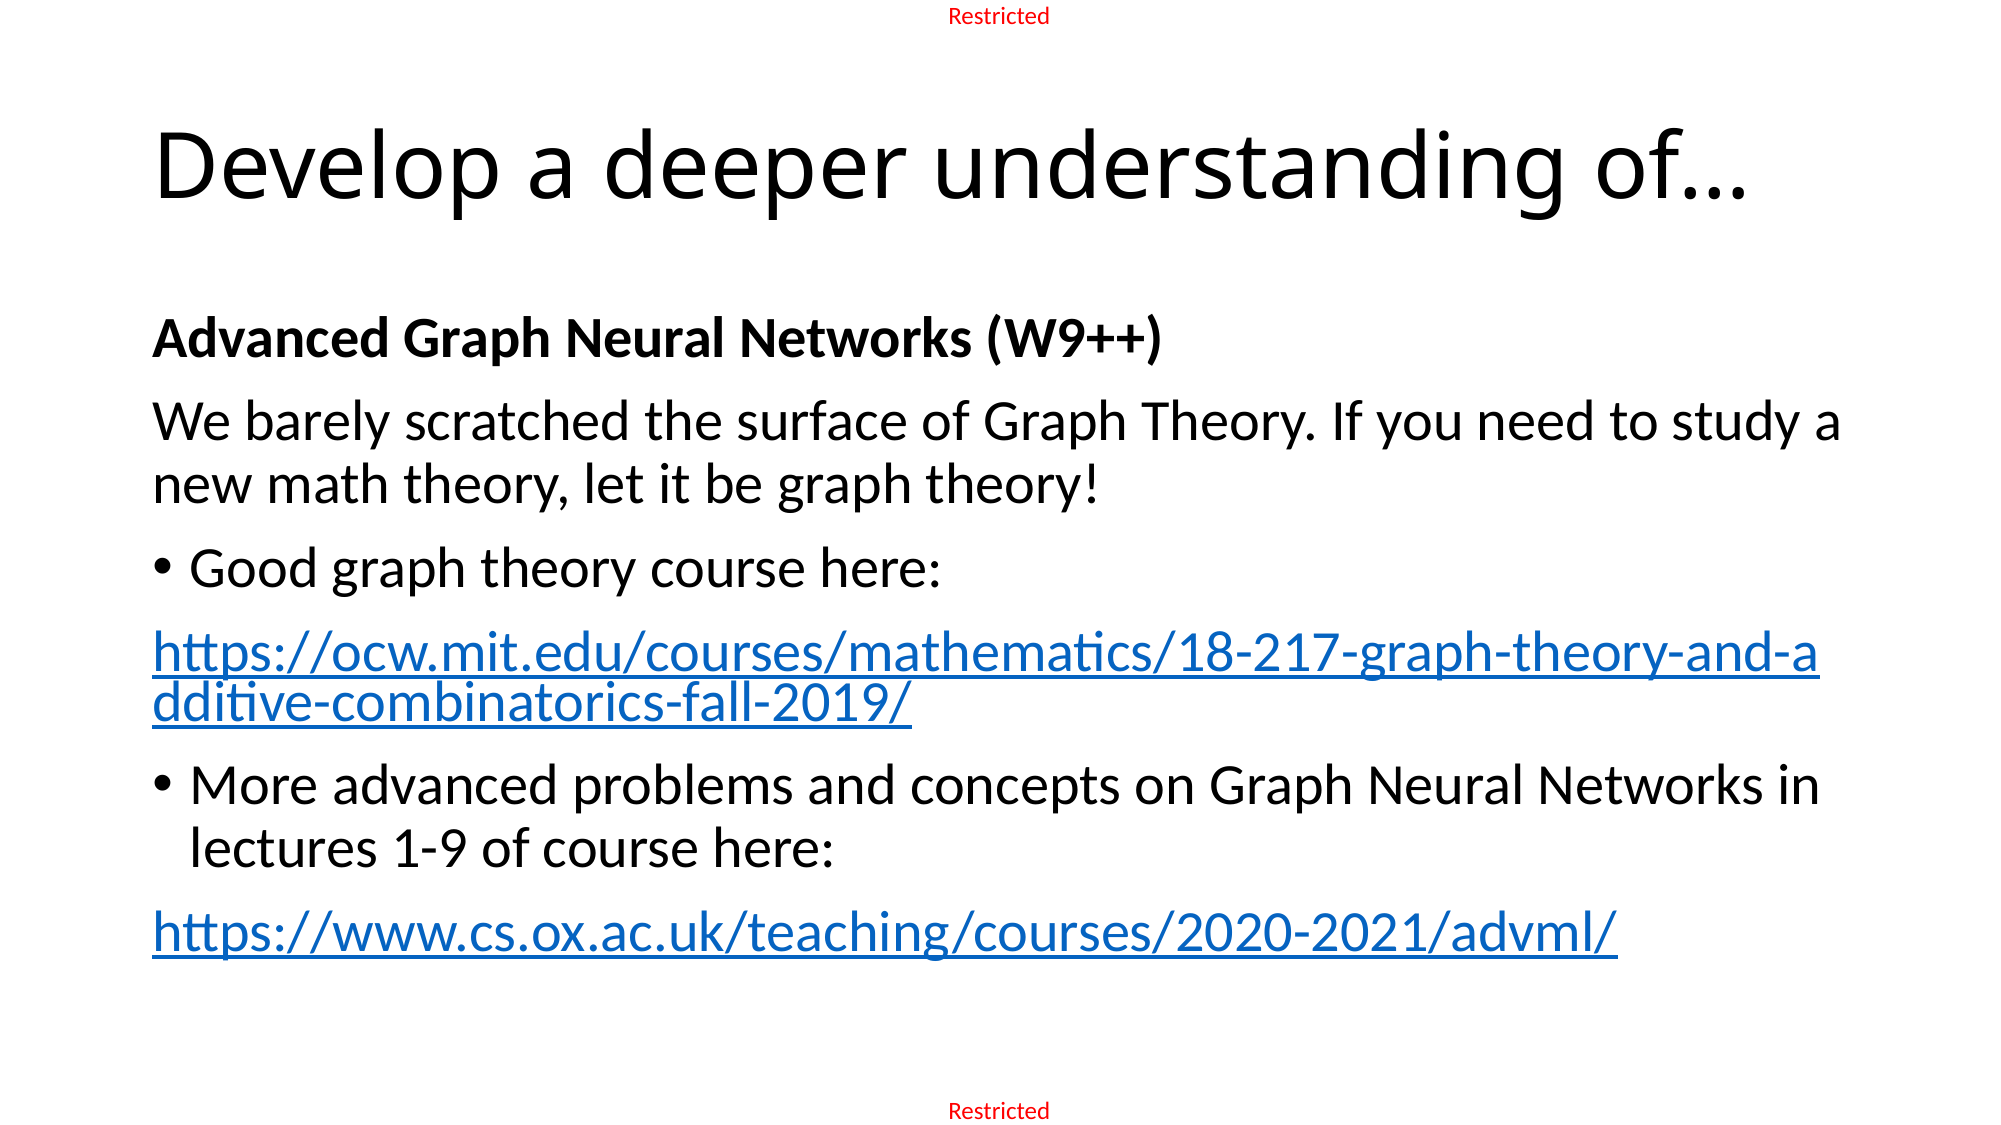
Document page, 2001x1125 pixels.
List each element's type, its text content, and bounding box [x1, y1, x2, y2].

title Develop a deeper understanding of… [137, 59, 1863, 278]
list Advanced Graph Neural Networks (W9++) We barely scratched the surface of Graph Theory. If you need to study a new math theory, let it be graph theory! Good graph theory course here: https://ocw.mit.edu/courses/mathematics/18-217-graph-theory-and-additive-combinatorics-fall-2019/ More advanced problems and concepts on Graph Neural Networks in lectures 1-9 of course here: https://www.cs.ox.ac.uk/teaching/courses/2020-2021/advml/ [137, 299, 1863, 1125]
